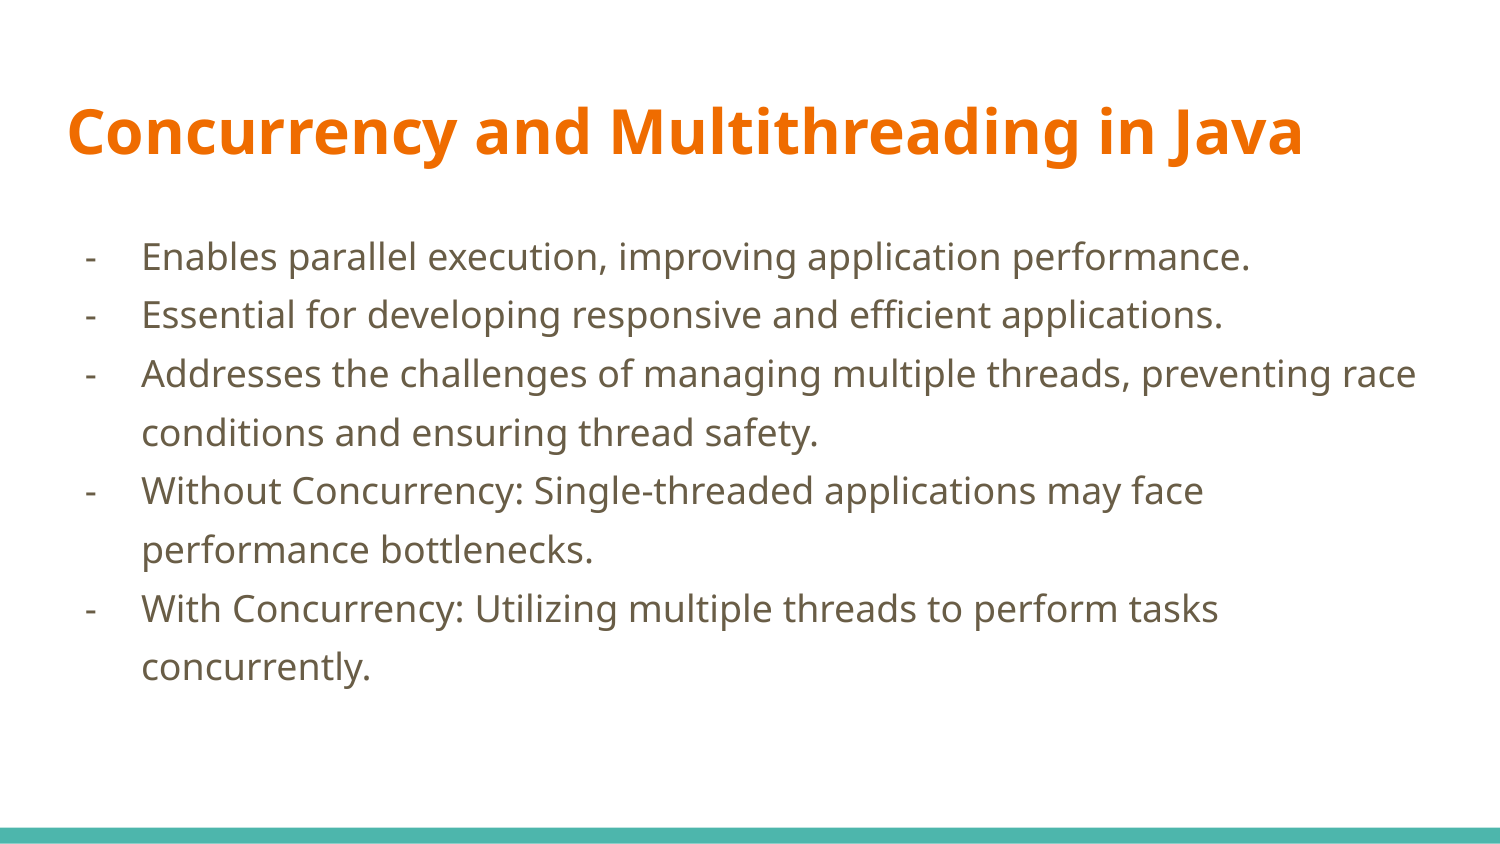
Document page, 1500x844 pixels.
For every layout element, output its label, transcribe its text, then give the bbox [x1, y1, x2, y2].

title Concurrency and Multithreading in Java [51, 72, 1449, 189]
list Enables parallel execution, improving application performance. Essential for developing responsive and efficient applications. Addresses the challenges of managing multiple threads, preventing race conditions and ensuring thread safety. Without Concurrency: Single-threaded applications may face performance bottlenecks. With Concurrency: Utilizing multiple threads to perform tasks concurrently. [51, 207, 1449, 750]
